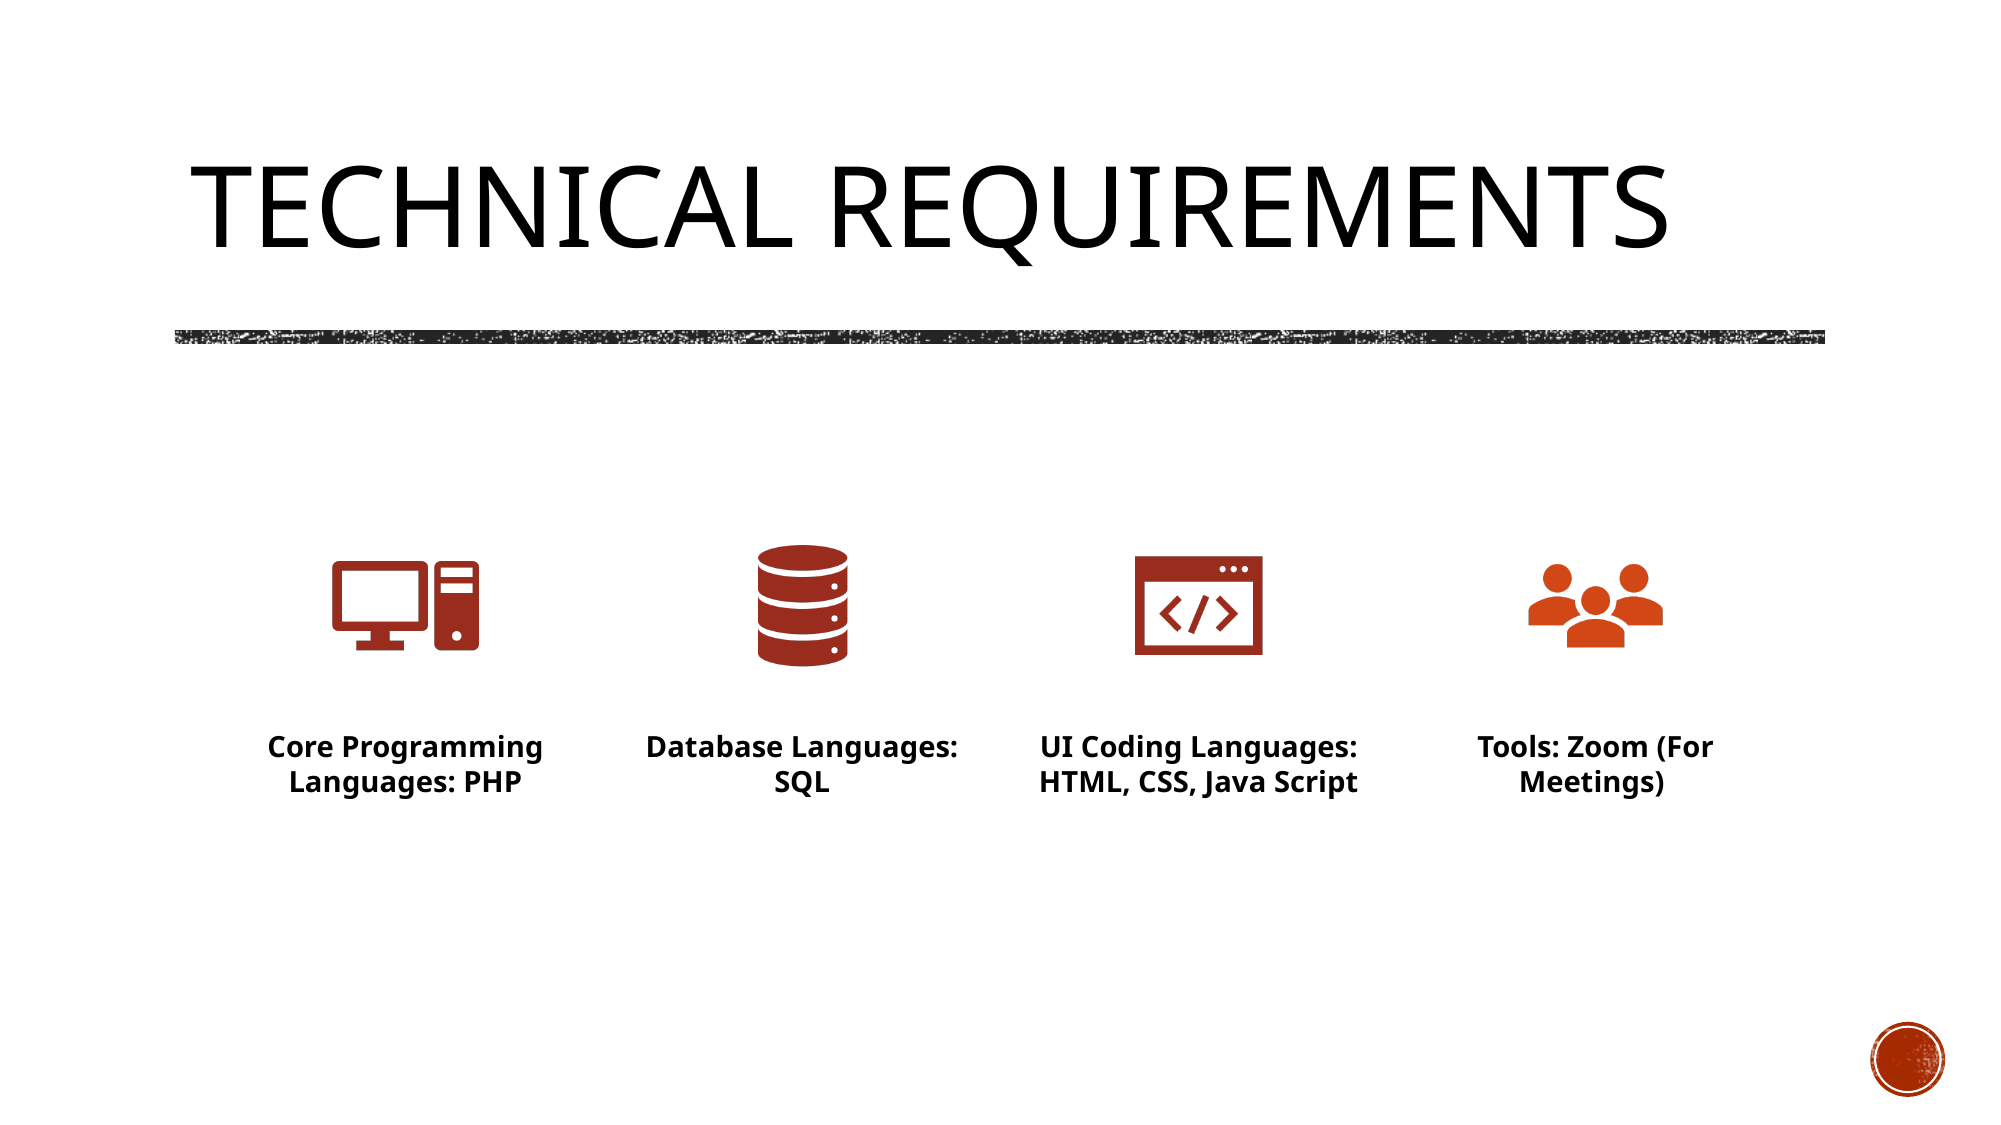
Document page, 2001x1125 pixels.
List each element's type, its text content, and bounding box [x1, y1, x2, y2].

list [176, 392, 1824, 984]
title Technical Requirements [175, 79, 1826, 329]
text_box [174, 329, 1826, 344]
